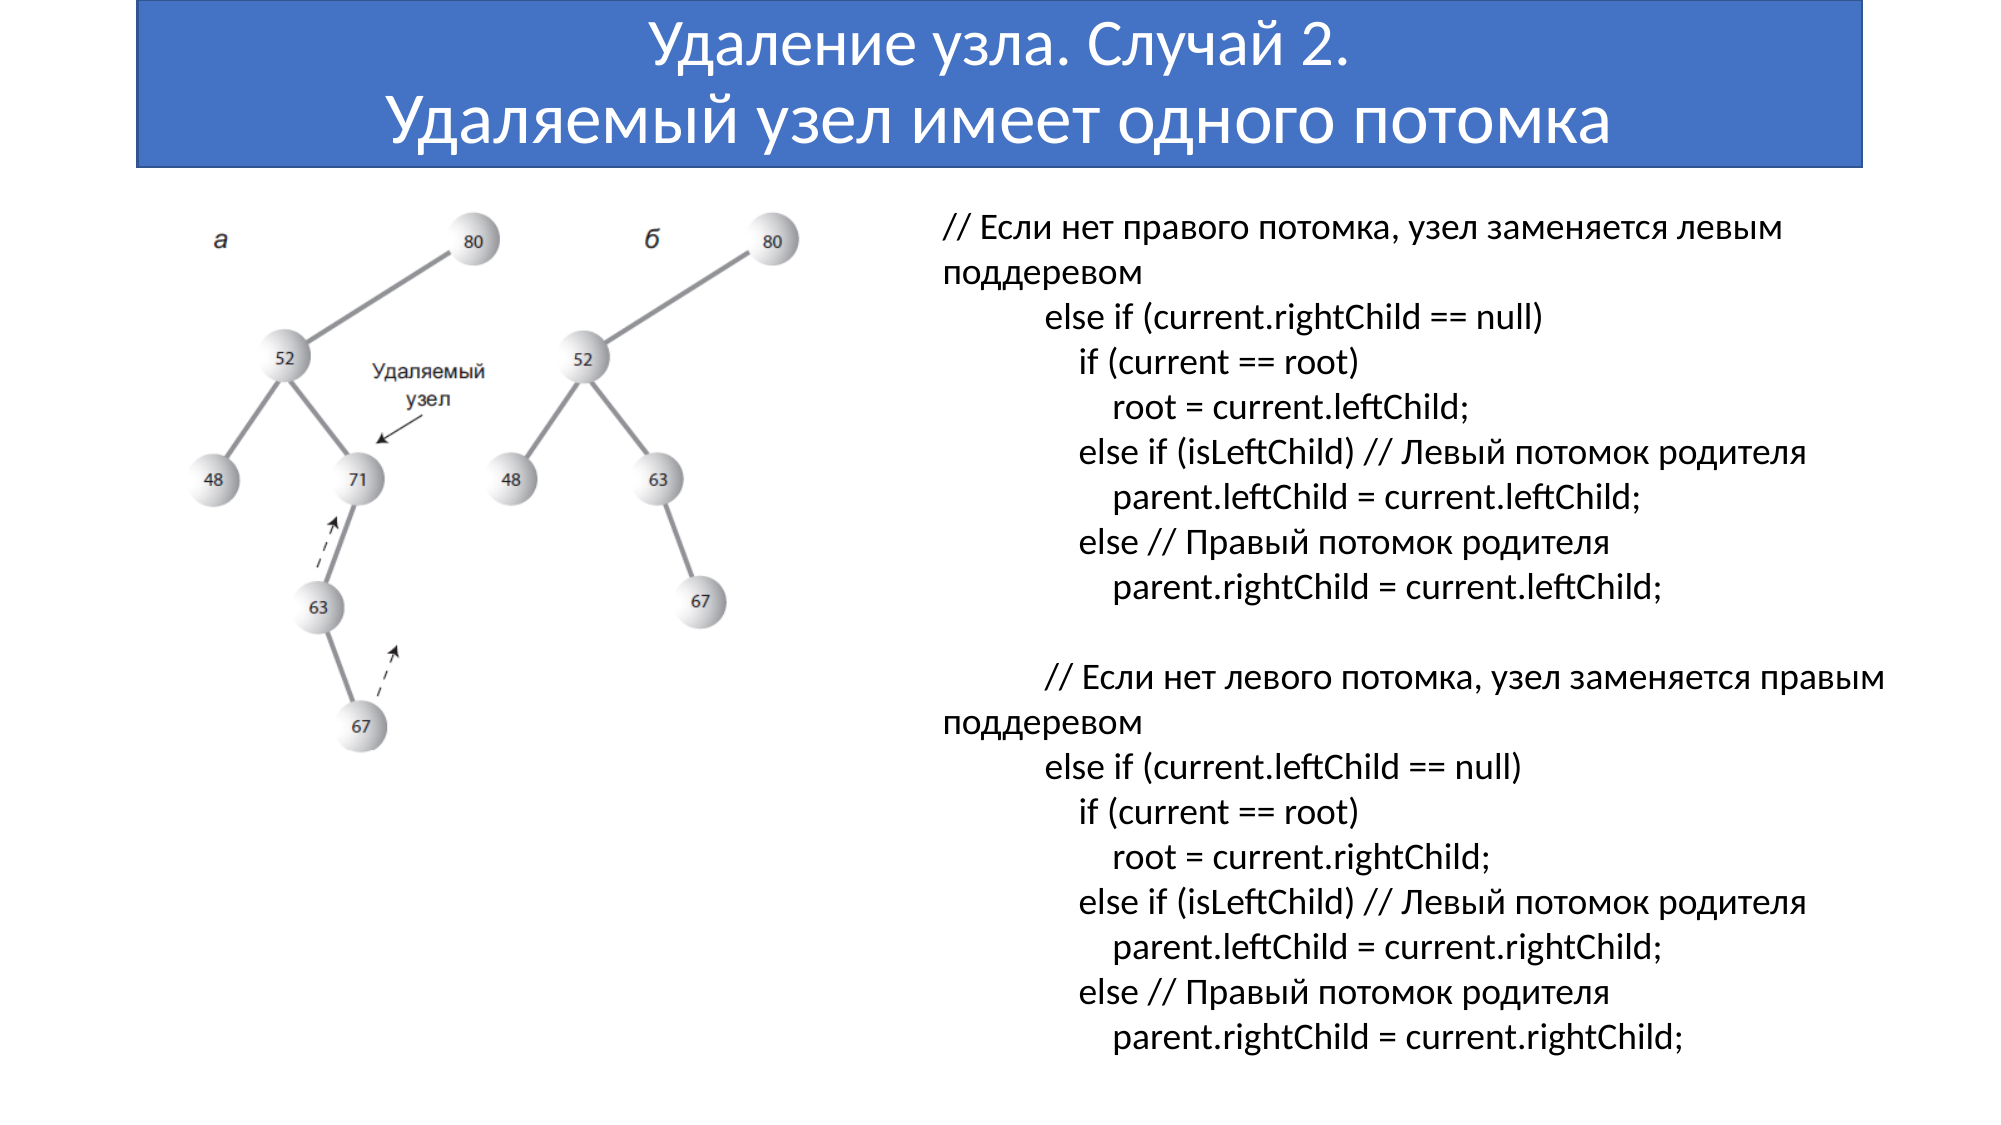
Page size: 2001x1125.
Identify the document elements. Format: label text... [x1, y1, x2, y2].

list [123, 193, 872, 759]
title Удаление узла. Случай 2. Удаляемый узел имеет одного потомка [136, 0, 1863, 168]
text_box // Если нет правого потомка, узел заменяется левым поддеревом else if (current.rightChild == null) if (current == root) root = current.leftChild; else if (isLeftChild) // Левый потомок родителя parent.leftChild = current.leftChild; else // Правый потомок родителя parent.rightChild = current.leftChild; // Если нет левого потомка, узел заменяется правым поддеревом else if (current.leftChild == null) if (current == root) root = current.rightChild; else if (isLeftChild) // Левый потомок родителя parent.leftChild = current.rightChild; else // Правый потомок родителя parent.rightChild = current.rightChild; [927, 194, 1907, 1110]
